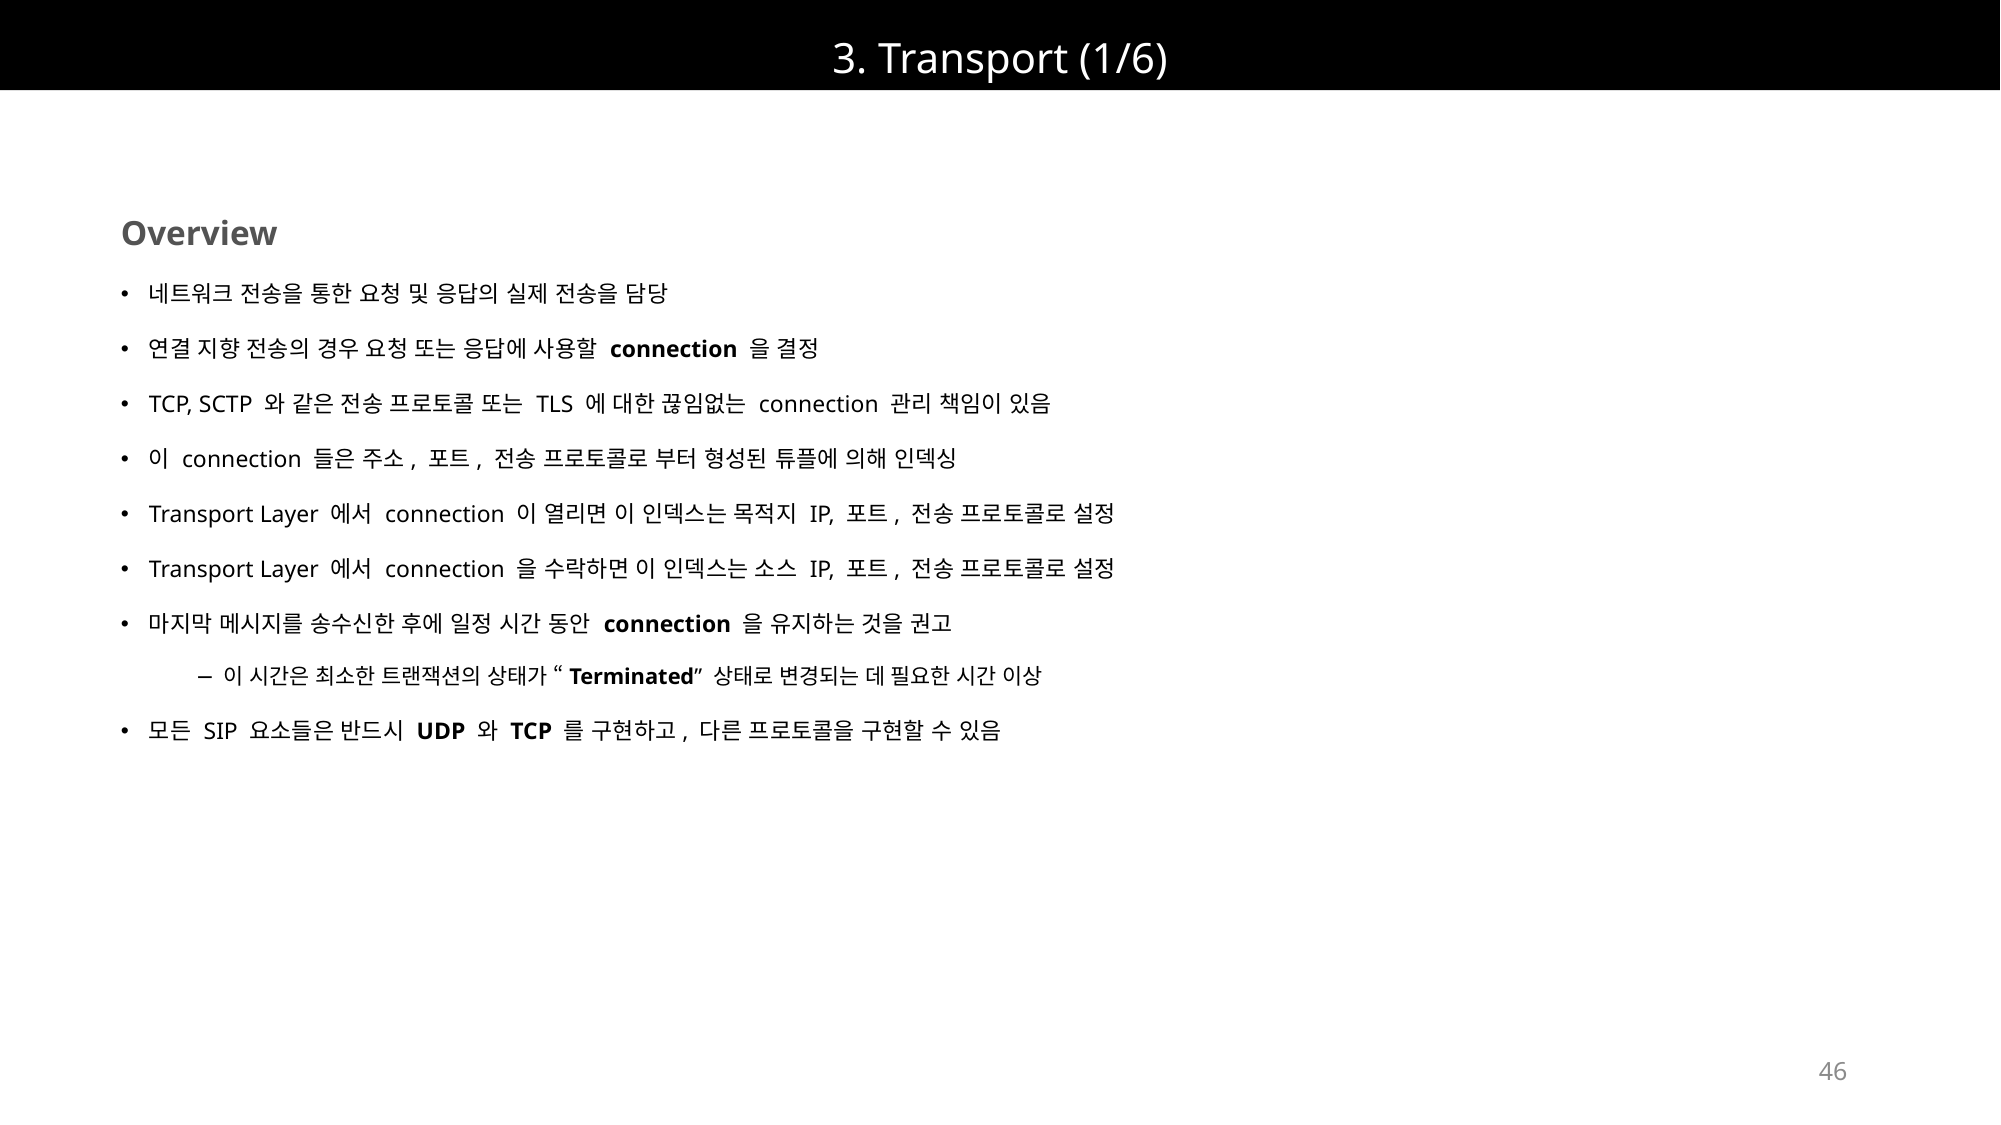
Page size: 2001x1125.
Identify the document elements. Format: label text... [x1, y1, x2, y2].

text_box Overview 네트워크 전송을 통한 요청 및 응답의 실제 전송을 담당 연결 지향 전송의 경우 요청 또는 응답에 사용할 connection 을 결정 TCP, SCTP 와 같은 전송 프로토콜 또는 TLS 에 대한 끊임없는 connection 관리 책임이 있음 이 connection 들은 주소, 포트, 전송 프로토콜로 부터 형성된 튜플에 의해 인덱싱 Transport Layer 에서 connection 이 열리면 이 인덱스는 목적지 IP, 포트, 전송 프로토콜로 설정 Transport Layer 에서 connection 을 수락하면 이 인덱스는 소스 IP, 포트, 전송 프로토콜로 설정 마지막 메시지를 송수신한 후에 일정 시간 동안 connection 을 유지하는 것을 권고 이 시간은 최소한 트랜잭션의 상태가 “Terminated” 상태로 변경되는 데 필요한 시간 이상 모든 SIP 요소들은 반드시 UDP 와 TCP 를 구현하고, 다른 프로토콜을 구현할 수 있음 [106, 165, 1131, 752]
slide_number 46 [1412, 1042, 1863, 1103]
title 3. Transport (1/6) [0, 0, 2000, 91]
